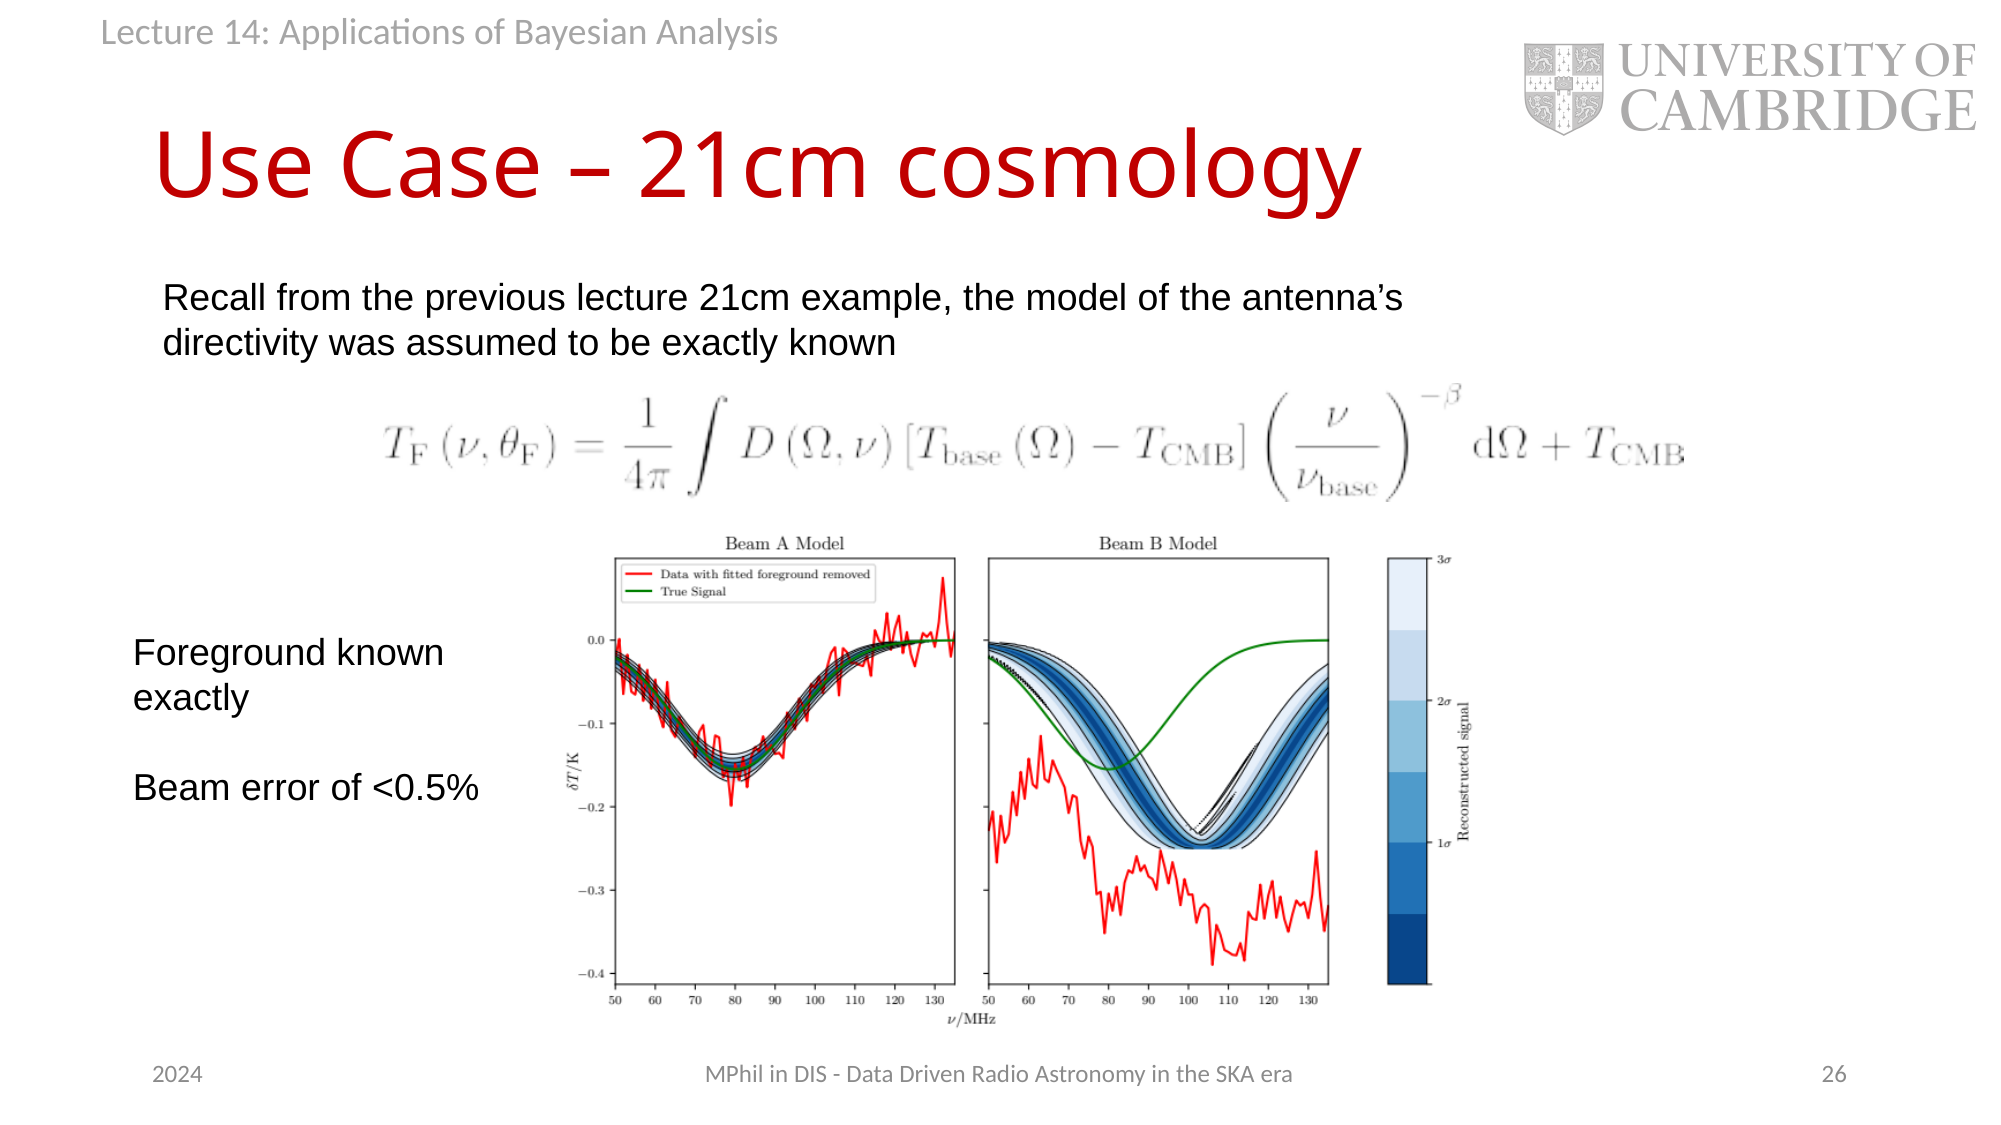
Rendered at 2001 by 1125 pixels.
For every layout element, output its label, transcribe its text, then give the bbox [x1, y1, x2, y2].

text_box Foreground known exactly Beam error of <0.5% [118, 620, 502, 845]
picture [383, 383, 1684, 503]
text_box Use Case – 21cm cosmology [137, 59, 1862, 277]
text_box 1 [1412, 1042, 1862, 1103]
text_box 2024 [137, 1042, 587, 1103]
text_box MPhil in DIS - Data Driven Radio Astronomy in the SKA era [662, 1042, 1337, 1103]
picture [560, 531, 1477, 1033]
text_box Recall from the previous lecture 21cm example, the model of the antenna’s directivity was assumed to be exactly known [147, 265, 1565, 365]
picture [1456, 0, 2001, 285]
